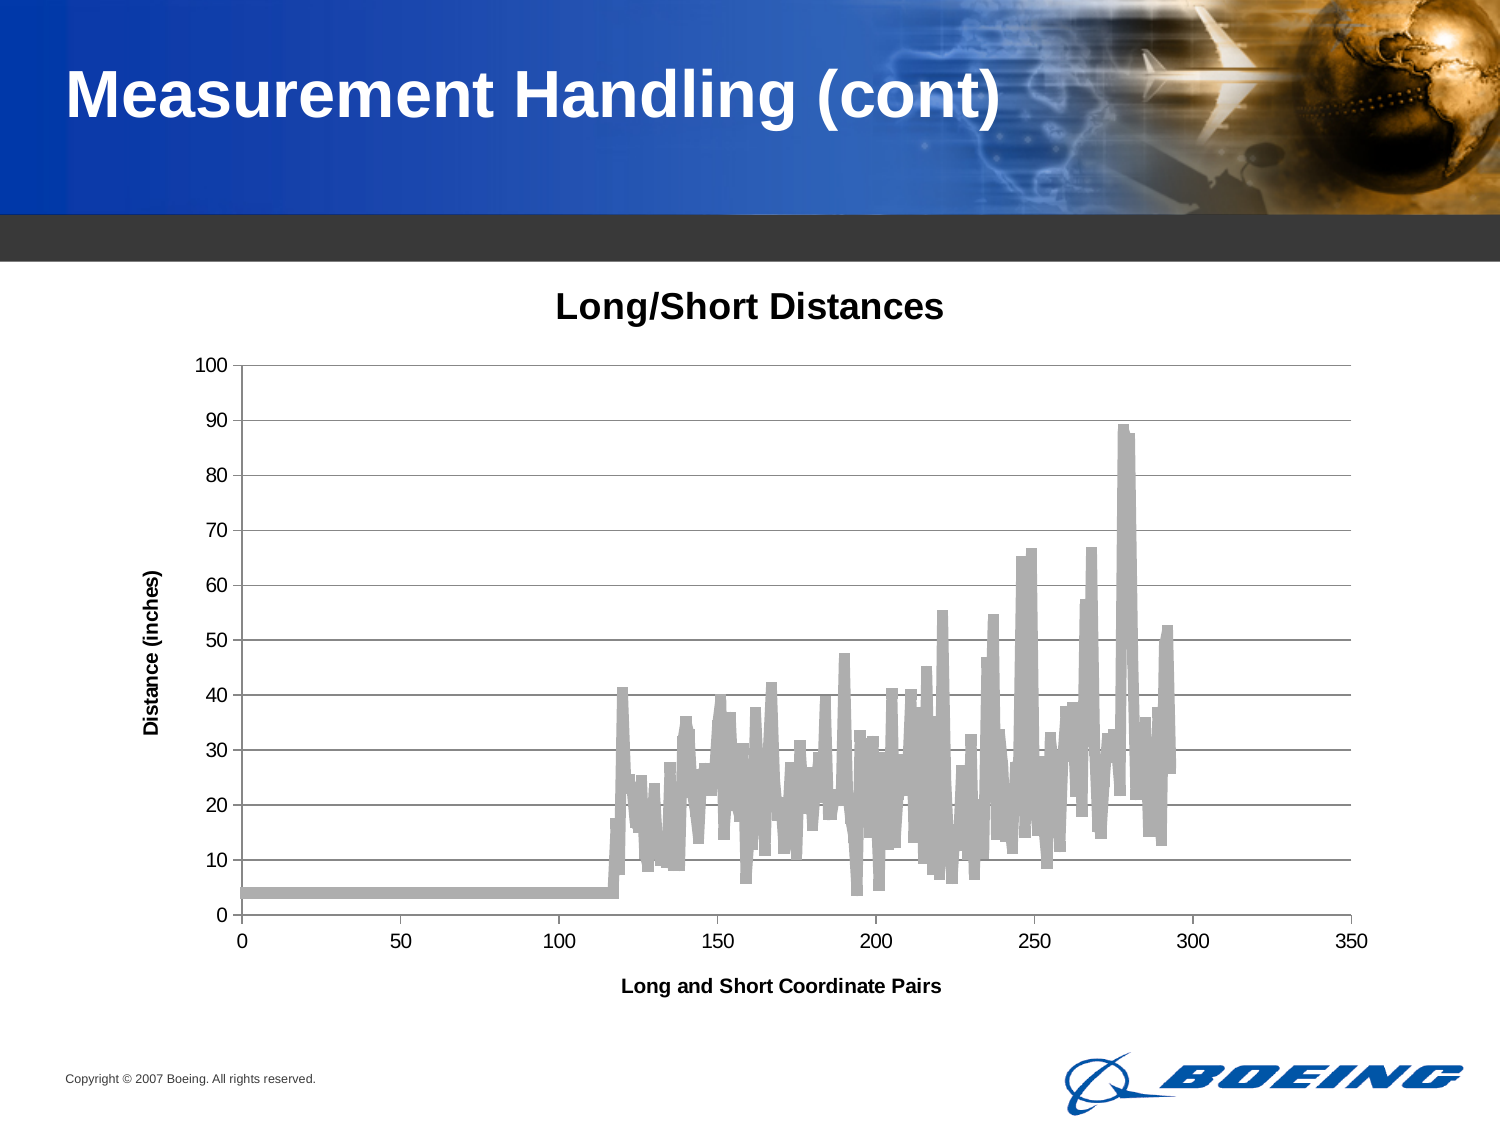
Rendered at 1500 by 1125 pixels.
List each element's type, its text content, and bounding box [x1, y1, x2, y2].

picture [1026, 1041, 1500, 1125]
picture [0, 0, 1500, 215]
chart [105, 249, 1394, 1030]
title Measurement Handling (cont) [64, 61, 1434, 185]
